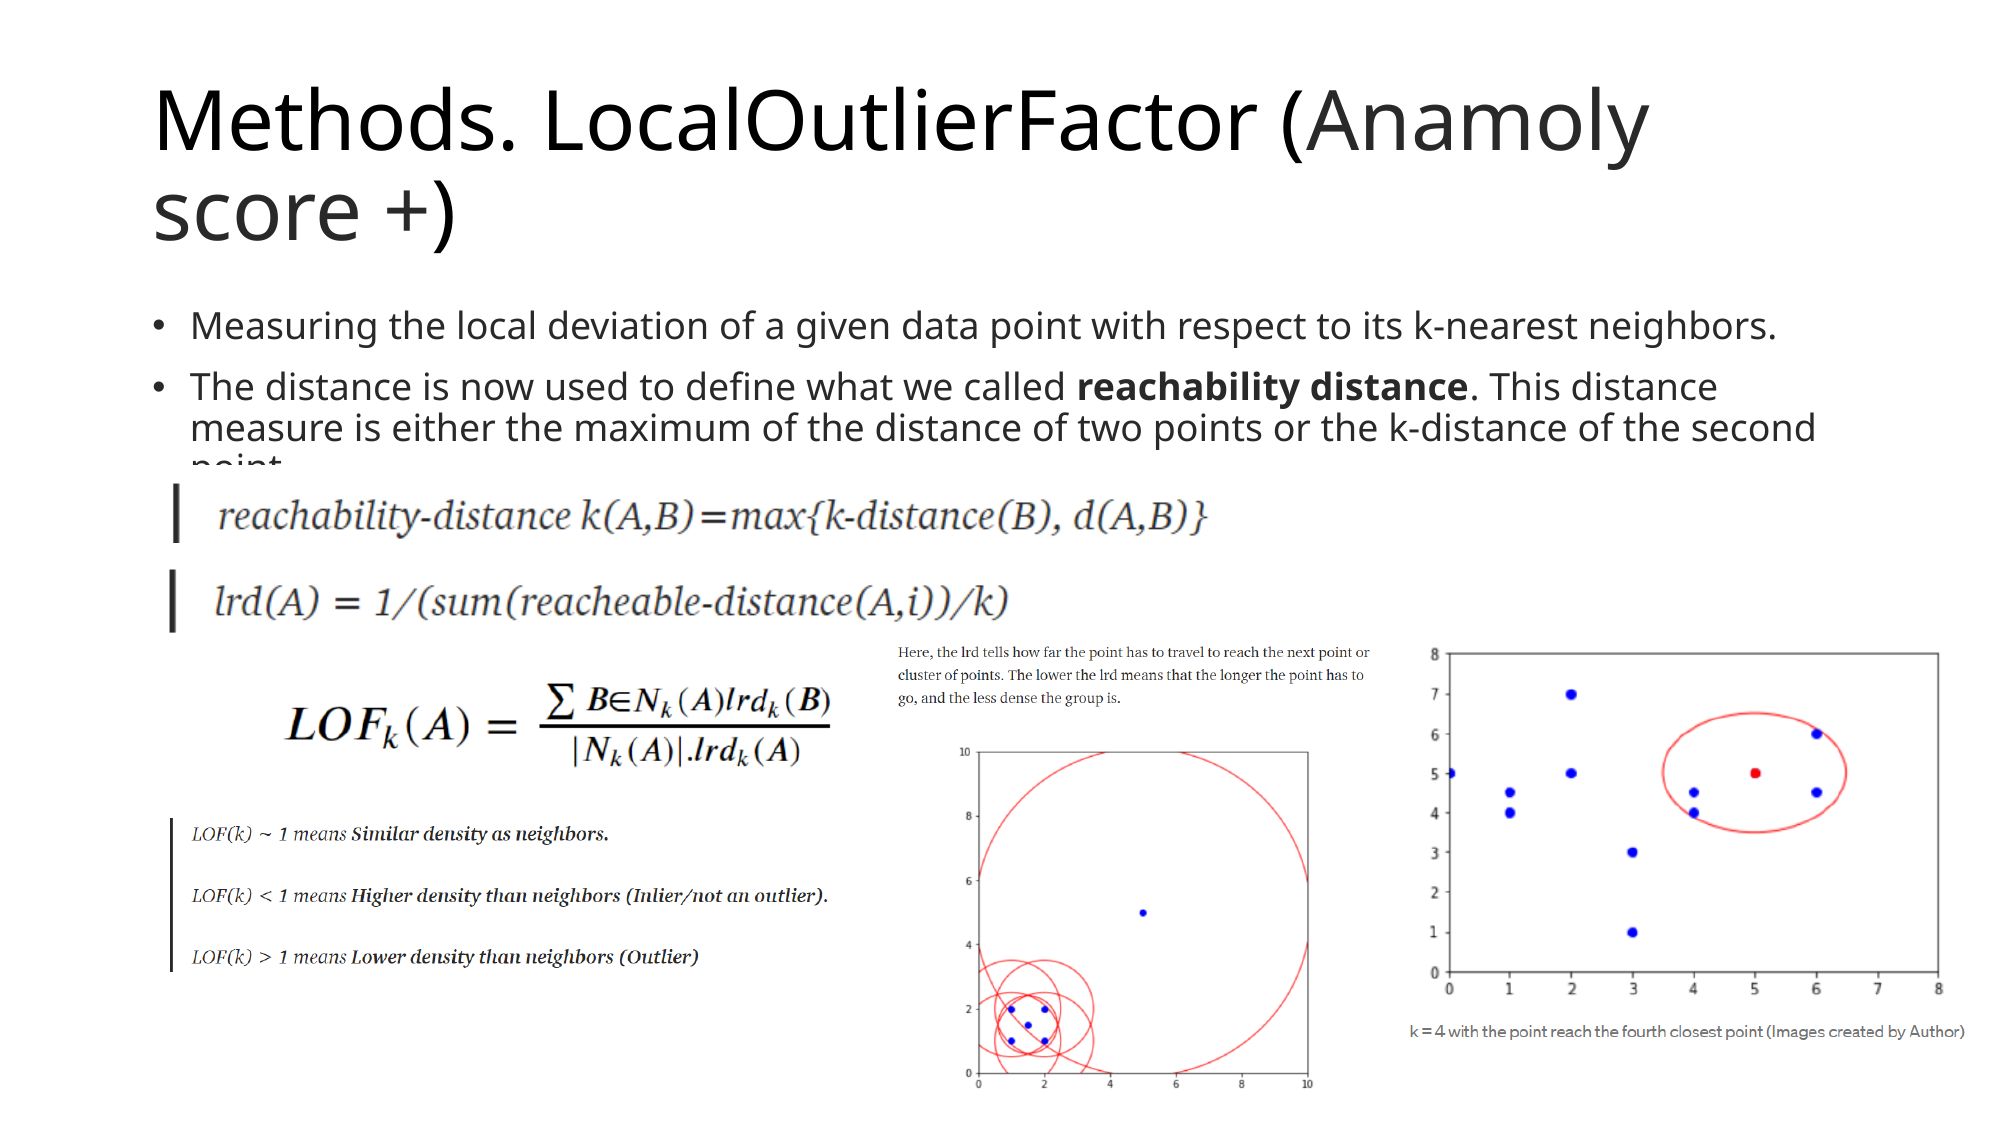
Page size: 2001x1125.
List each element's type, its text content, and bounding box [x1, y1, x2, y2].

picture [1391, 632, 1983, 1051]
list Measuring the local deviation of a given data point with respect to its k-nearest neighbors. The distance is now used to define what we called reachability distance. This distance measure is either the maximum of the distance of two points or the k-distance of the second point. [137, 299, 1863, 1014]
picture [166, 814, 829, 980]
title Methods. LocalOutlierFactor (Anamoly score +) [137, 59, 1863, 278]
picture [268, 665, 881, 775]
picture [137, 465, 1380, 1098]
